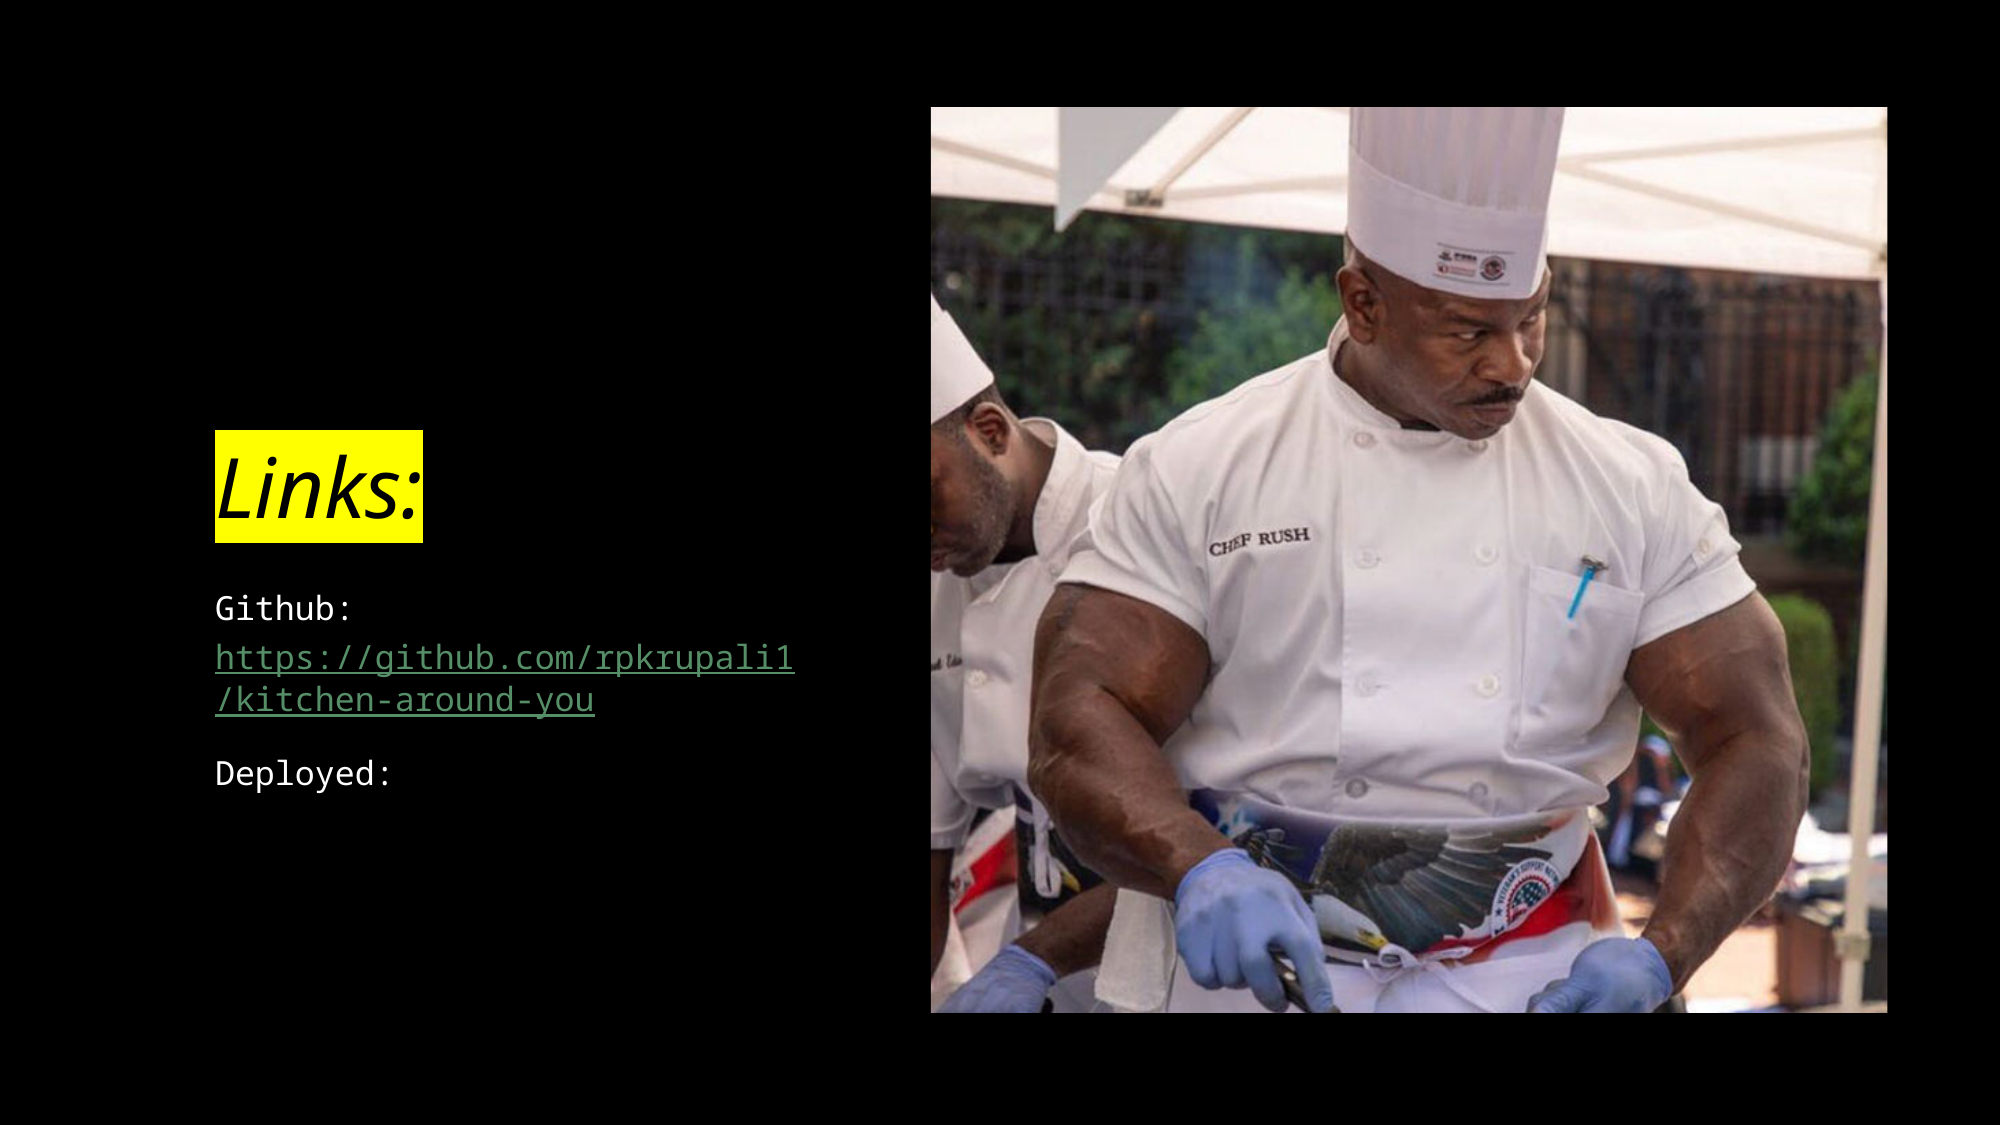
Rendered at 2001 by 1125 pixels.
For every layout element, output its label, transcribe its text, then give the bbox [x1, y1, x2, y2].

list Github: https://github.com/rpkrupali1/kitchen-around-you Deployed: [200, 571, 819, 962]
picture [930, 107, 1888, 1013]
title Links: [200, 75, 846, 543]
